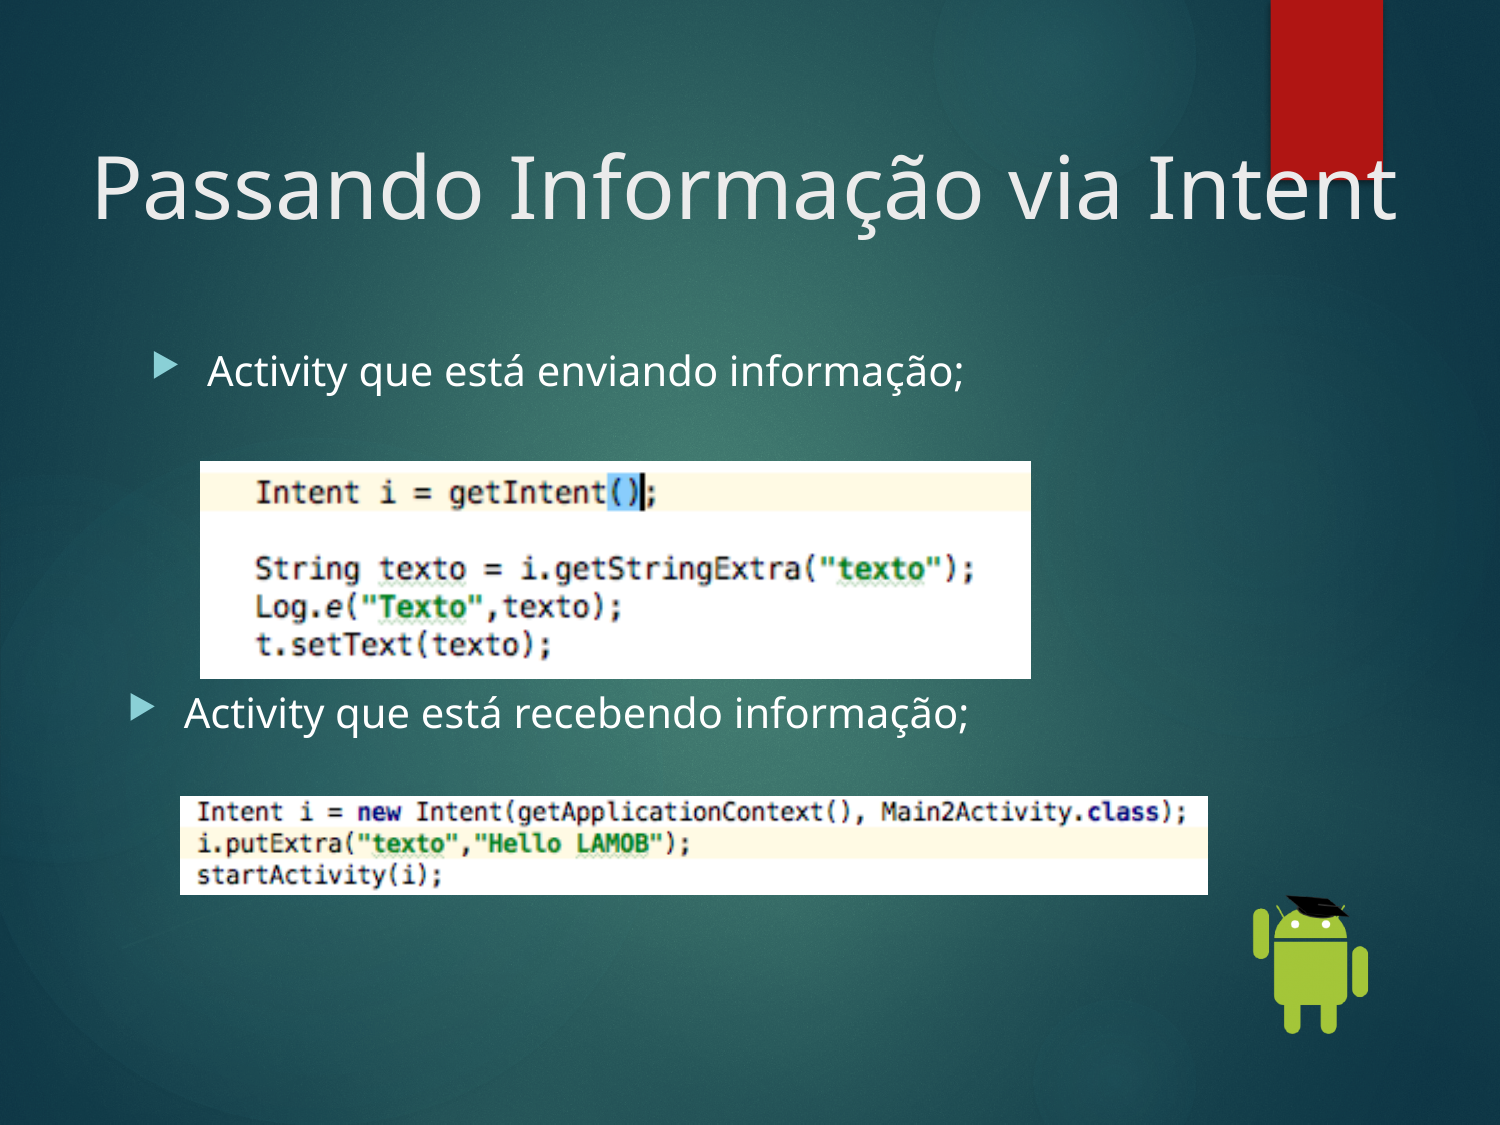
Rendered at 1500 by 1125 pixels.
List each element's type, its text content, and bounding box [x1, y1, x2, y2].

picture [179, 796, 1208, 896]
title Passando Informação via Intent [75, 125, 1425, 313]
text_box Activity que está recebendo informação; [112, 679, 1214, 780]
picture [1237, 862, 1385, 1073]
list Activity que está enviando informação; [135, 336, 1237, 438]
picture [199, 461, 1031, 679]
